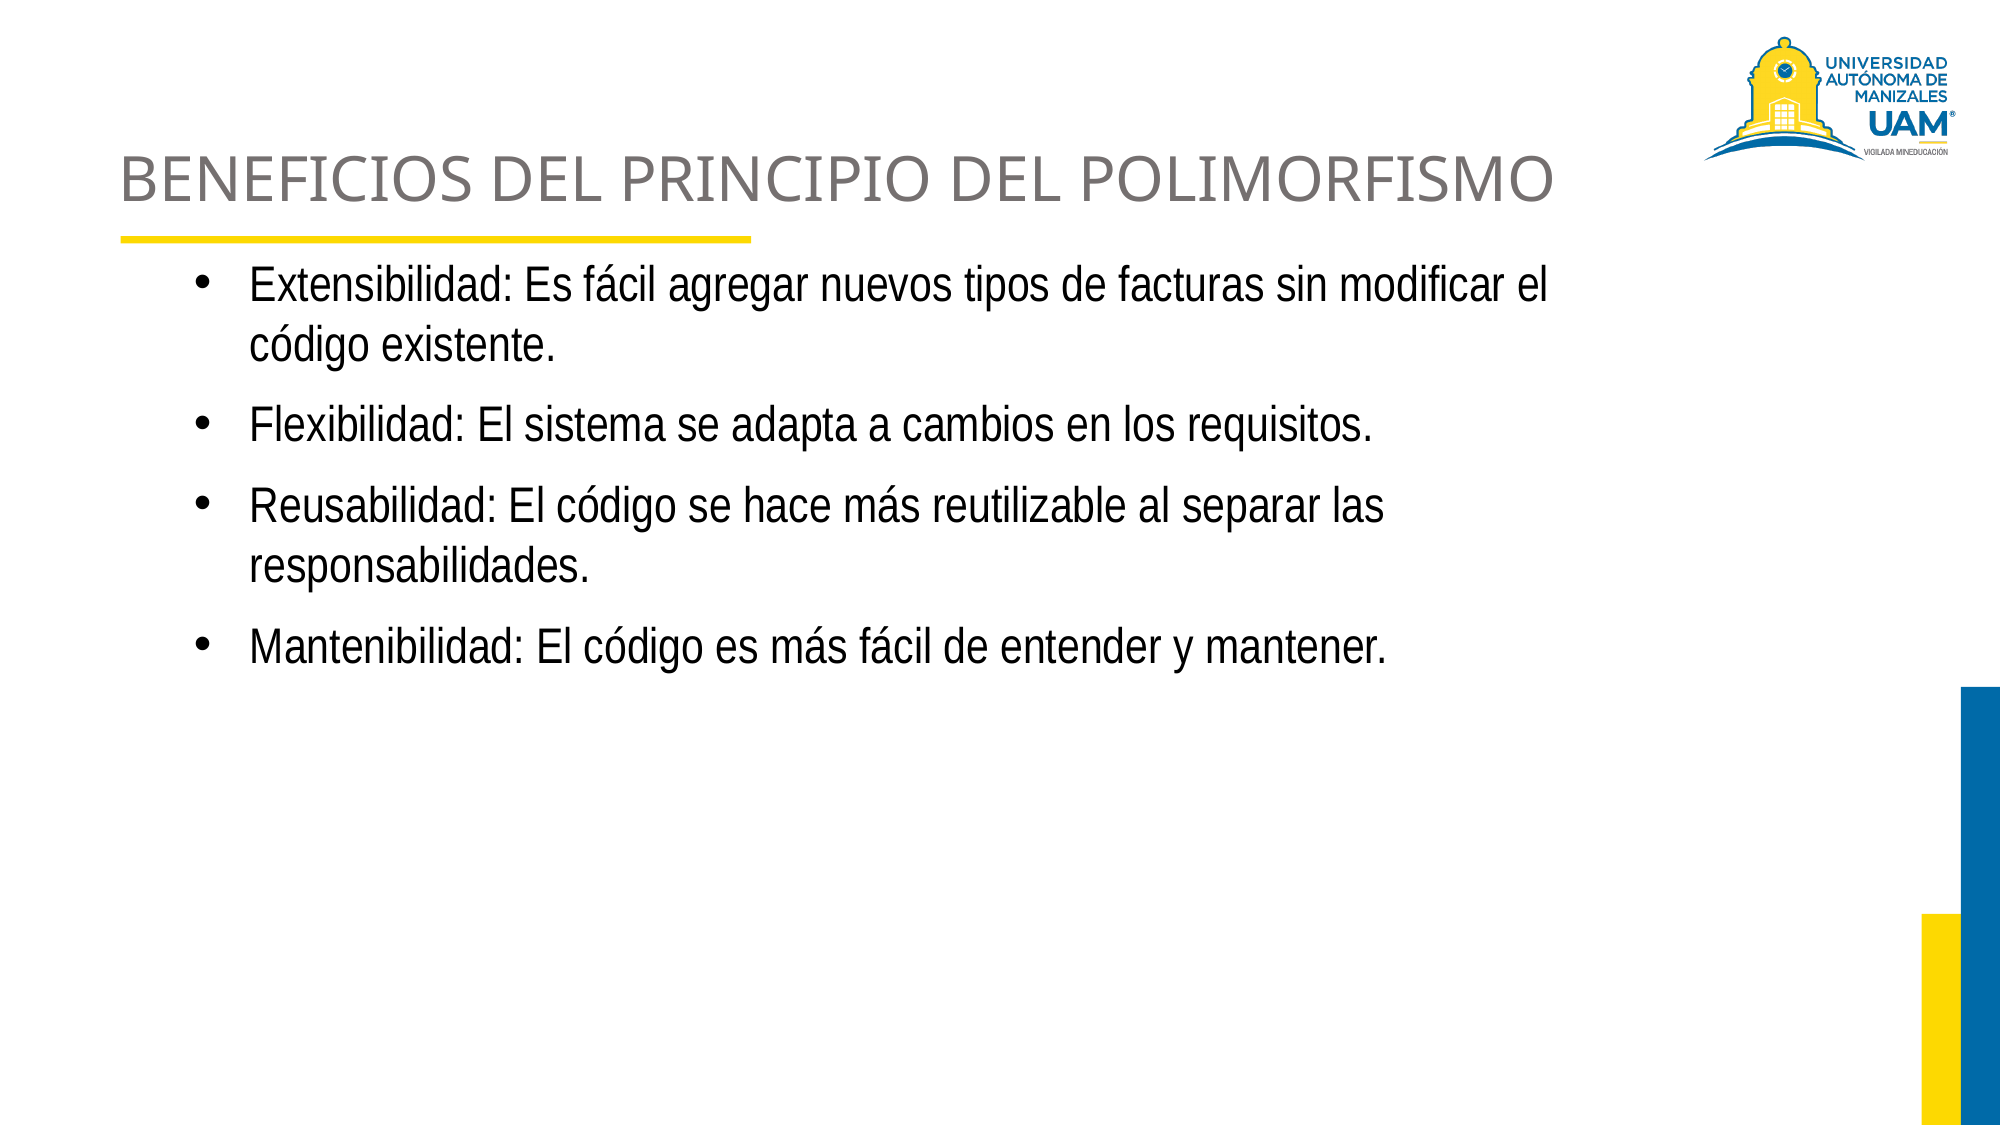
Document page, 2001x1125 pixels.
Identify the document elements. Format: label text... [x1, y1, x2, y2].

title BENEFICIOS DEL PRINCIPIO DEL POLIMORFISMO [103, 96, 1829, 267]
picture [1683, 13, 1976, 184]
text_box [120, 236, 752, 243]
list Extensibilidad: Es fácil agregar nuevos tipos de facturas sin modificar el código existente. Flexibilidad: El sistema se adapta a cambios en los requisitos. Reusabilidad: El código se hace más reutilizable al separar las responsabilidades. Mantenibilidad: El código es más fácil de entender y mantener. [103, 243, 1686, 845]
